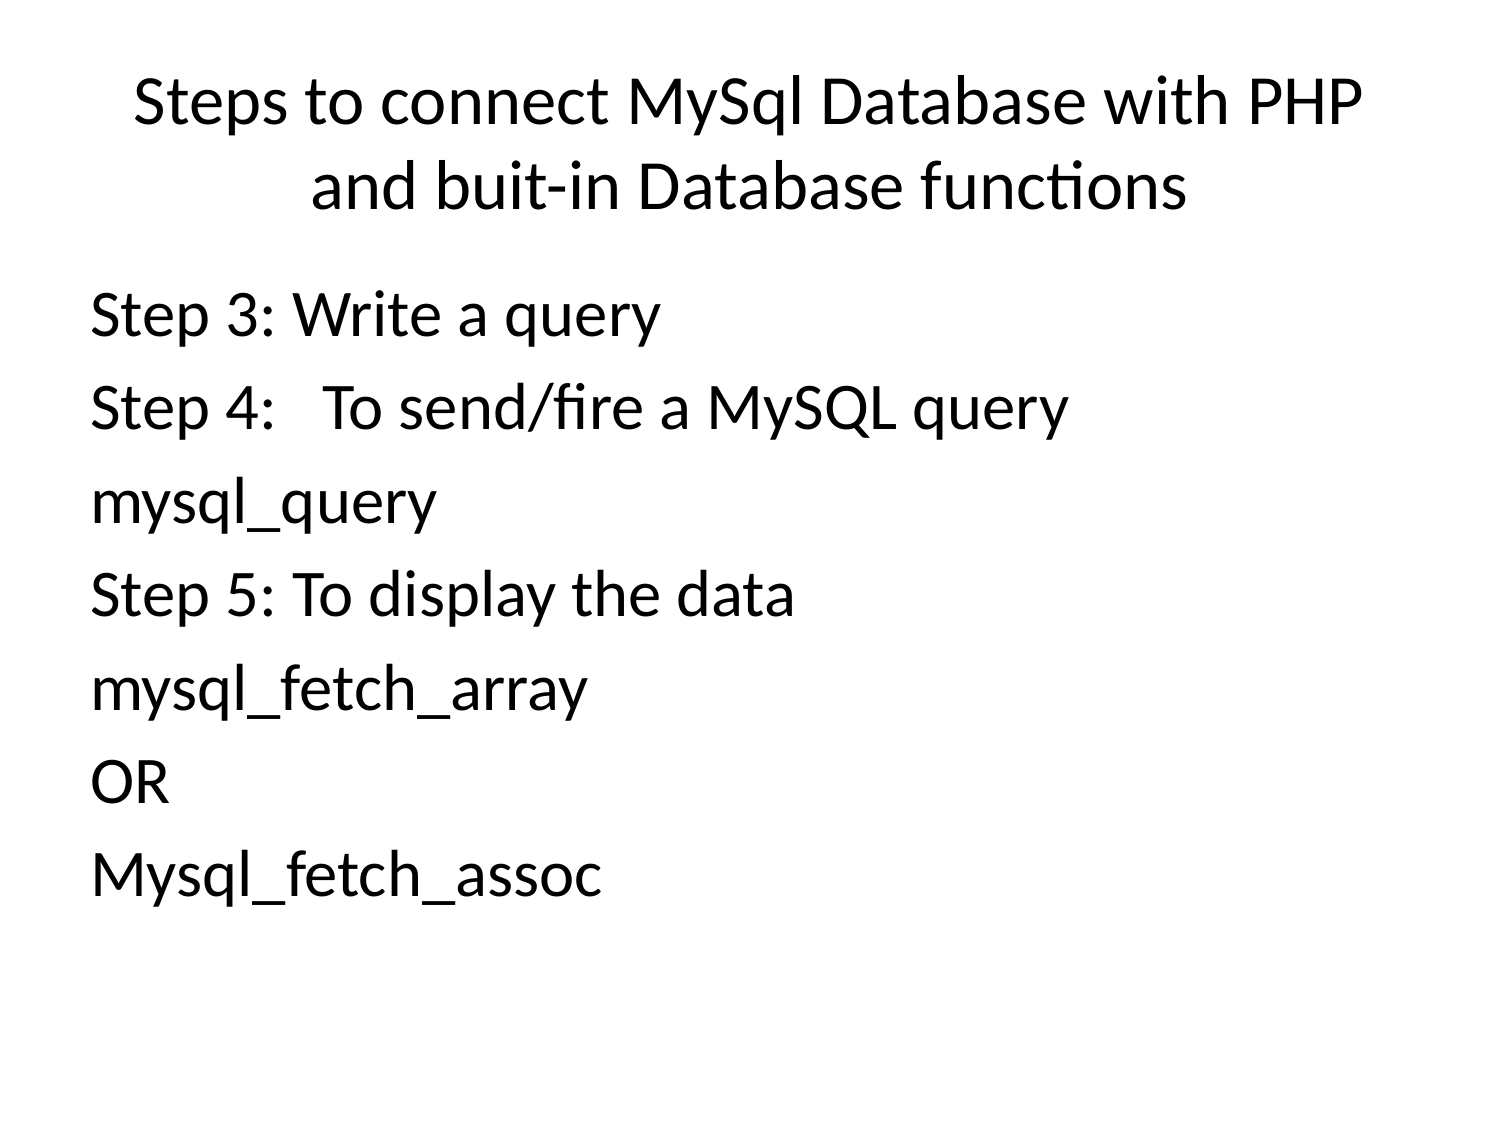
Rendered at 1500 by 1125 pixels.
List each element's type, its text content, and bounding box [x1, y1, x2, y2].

title Steps to connect MySql Database with PHP and buit-in Database functions [75, 45, 1425, 233]
list Step 3: Write a query Step 4: To send/fire a MySQL query mysql_query Step 5: To display the data mysql_fetch_array OR Mysql_fetch_assoc [75, 262, 1425, 1005]
